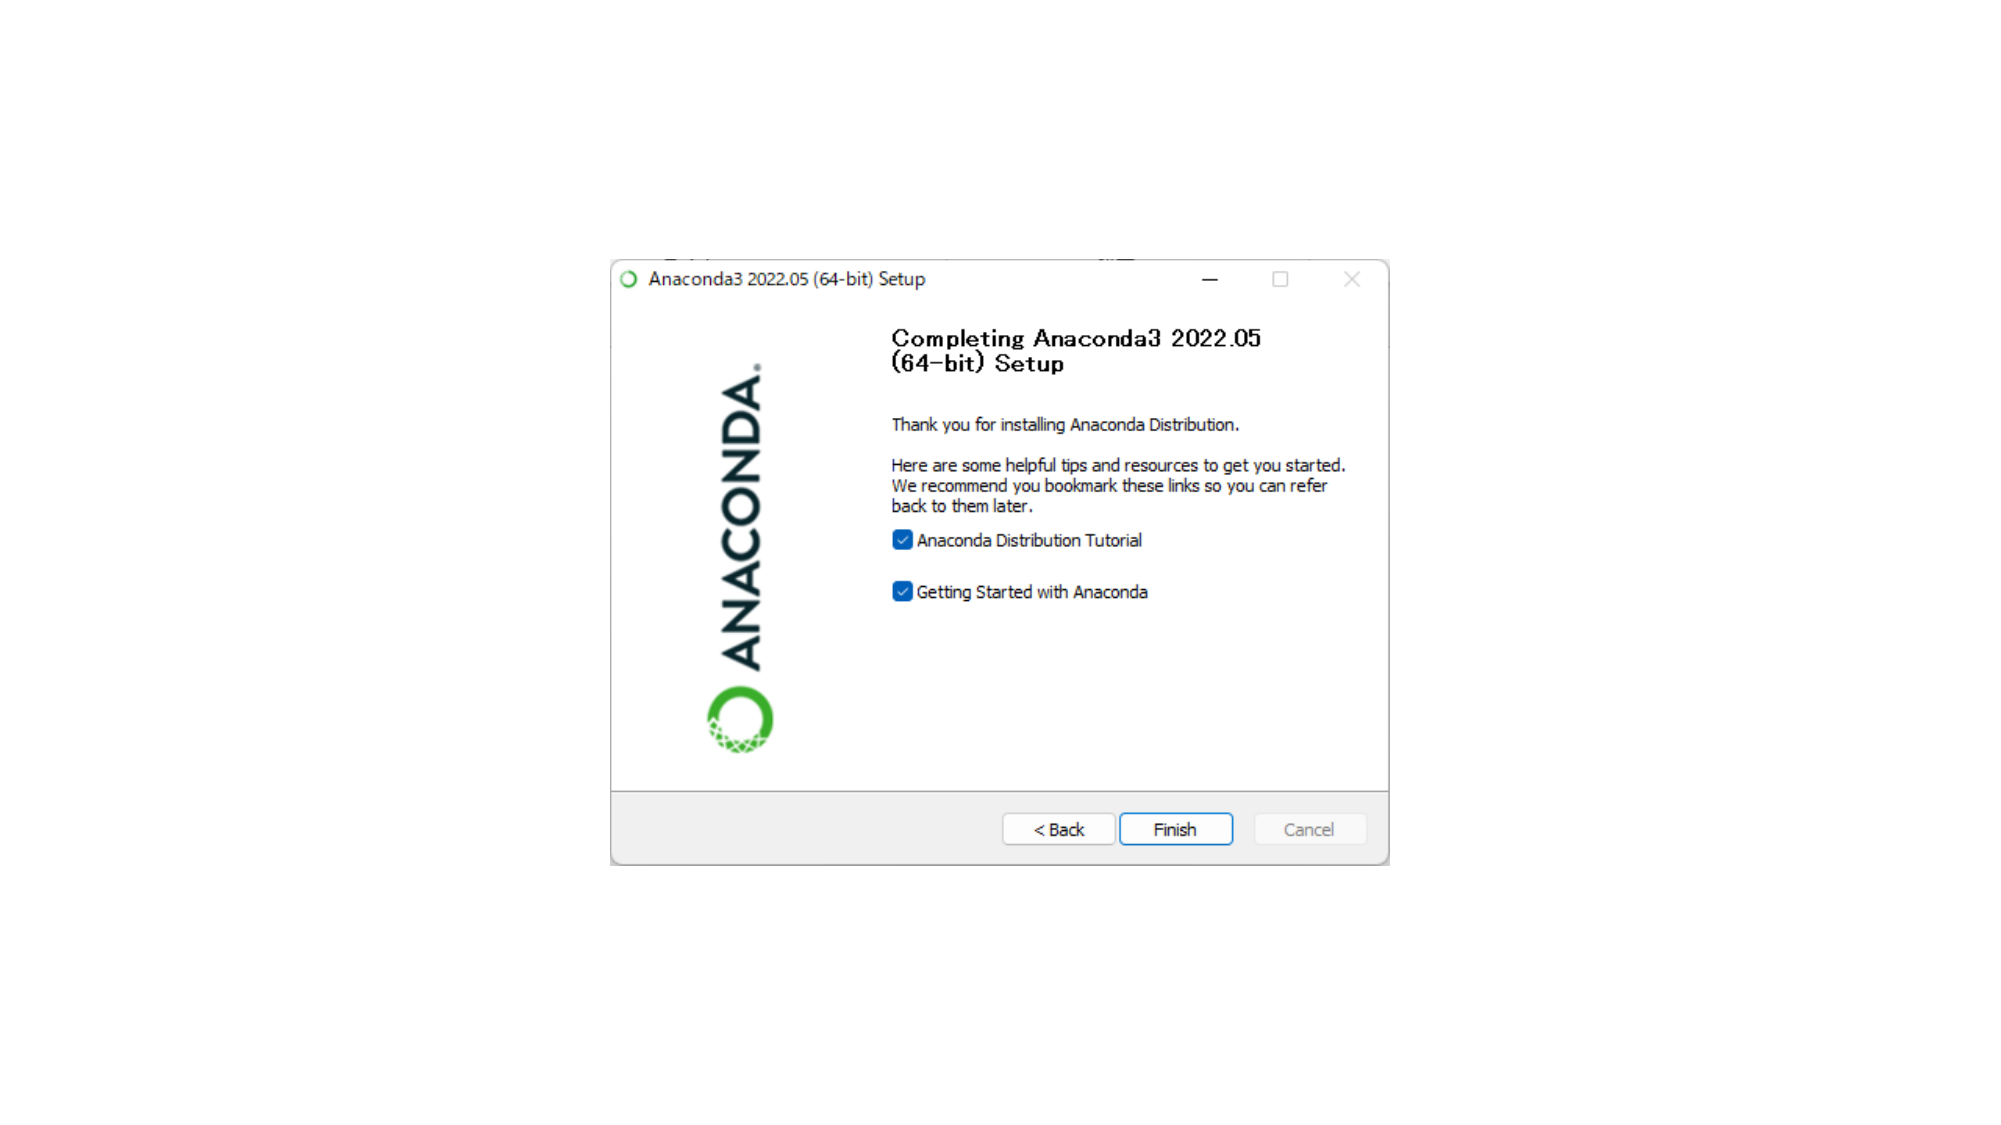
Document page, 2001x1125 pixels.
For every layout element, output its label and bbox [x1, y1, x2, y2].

picture [610, 259, 1390, 866]
